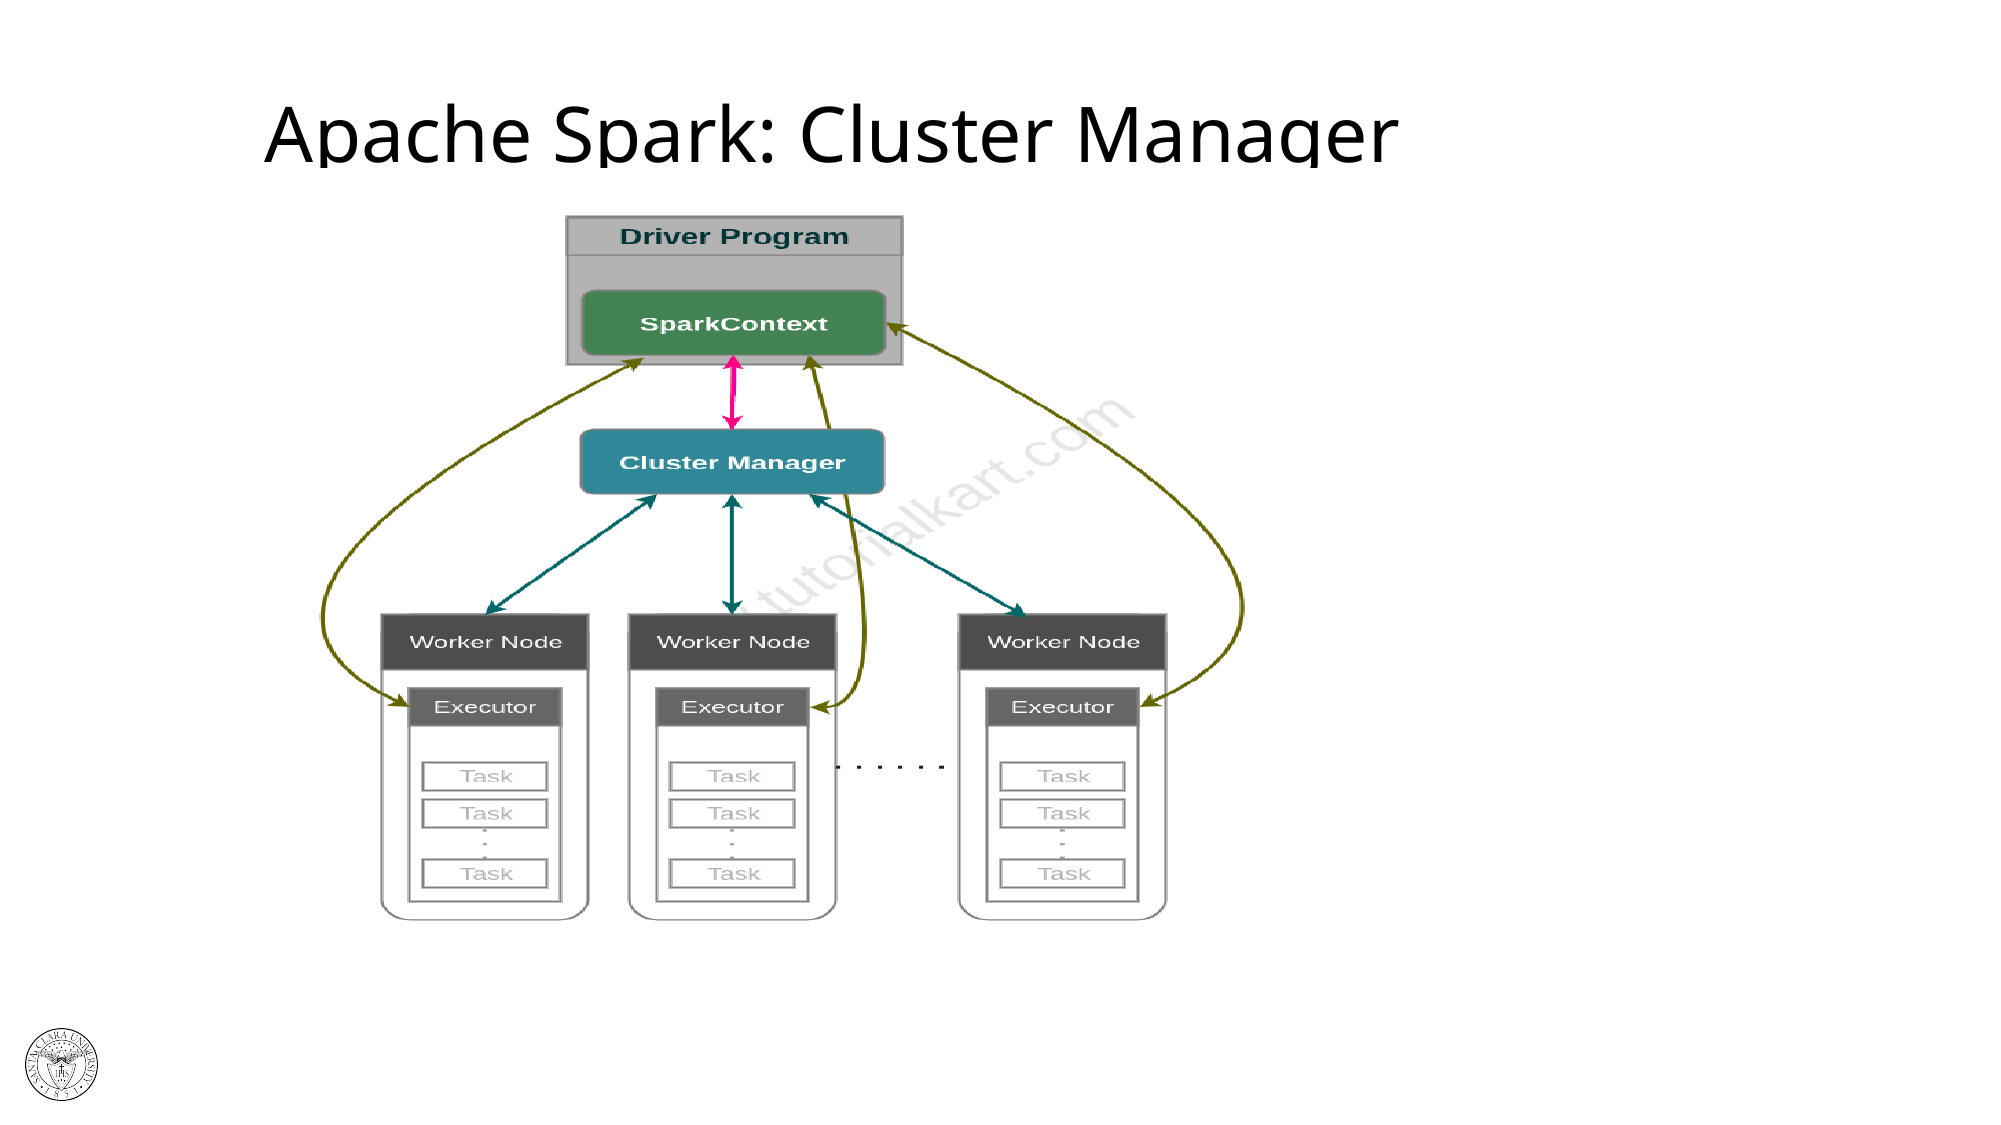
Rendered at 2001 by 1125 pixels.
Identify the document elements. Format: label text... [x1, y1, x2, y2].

title Apache Spark: Cluster Manager [249, 86, 1750, 187]
picture [25, 1028, 98, 1101]
picture [167, 168, 1424, 957]
